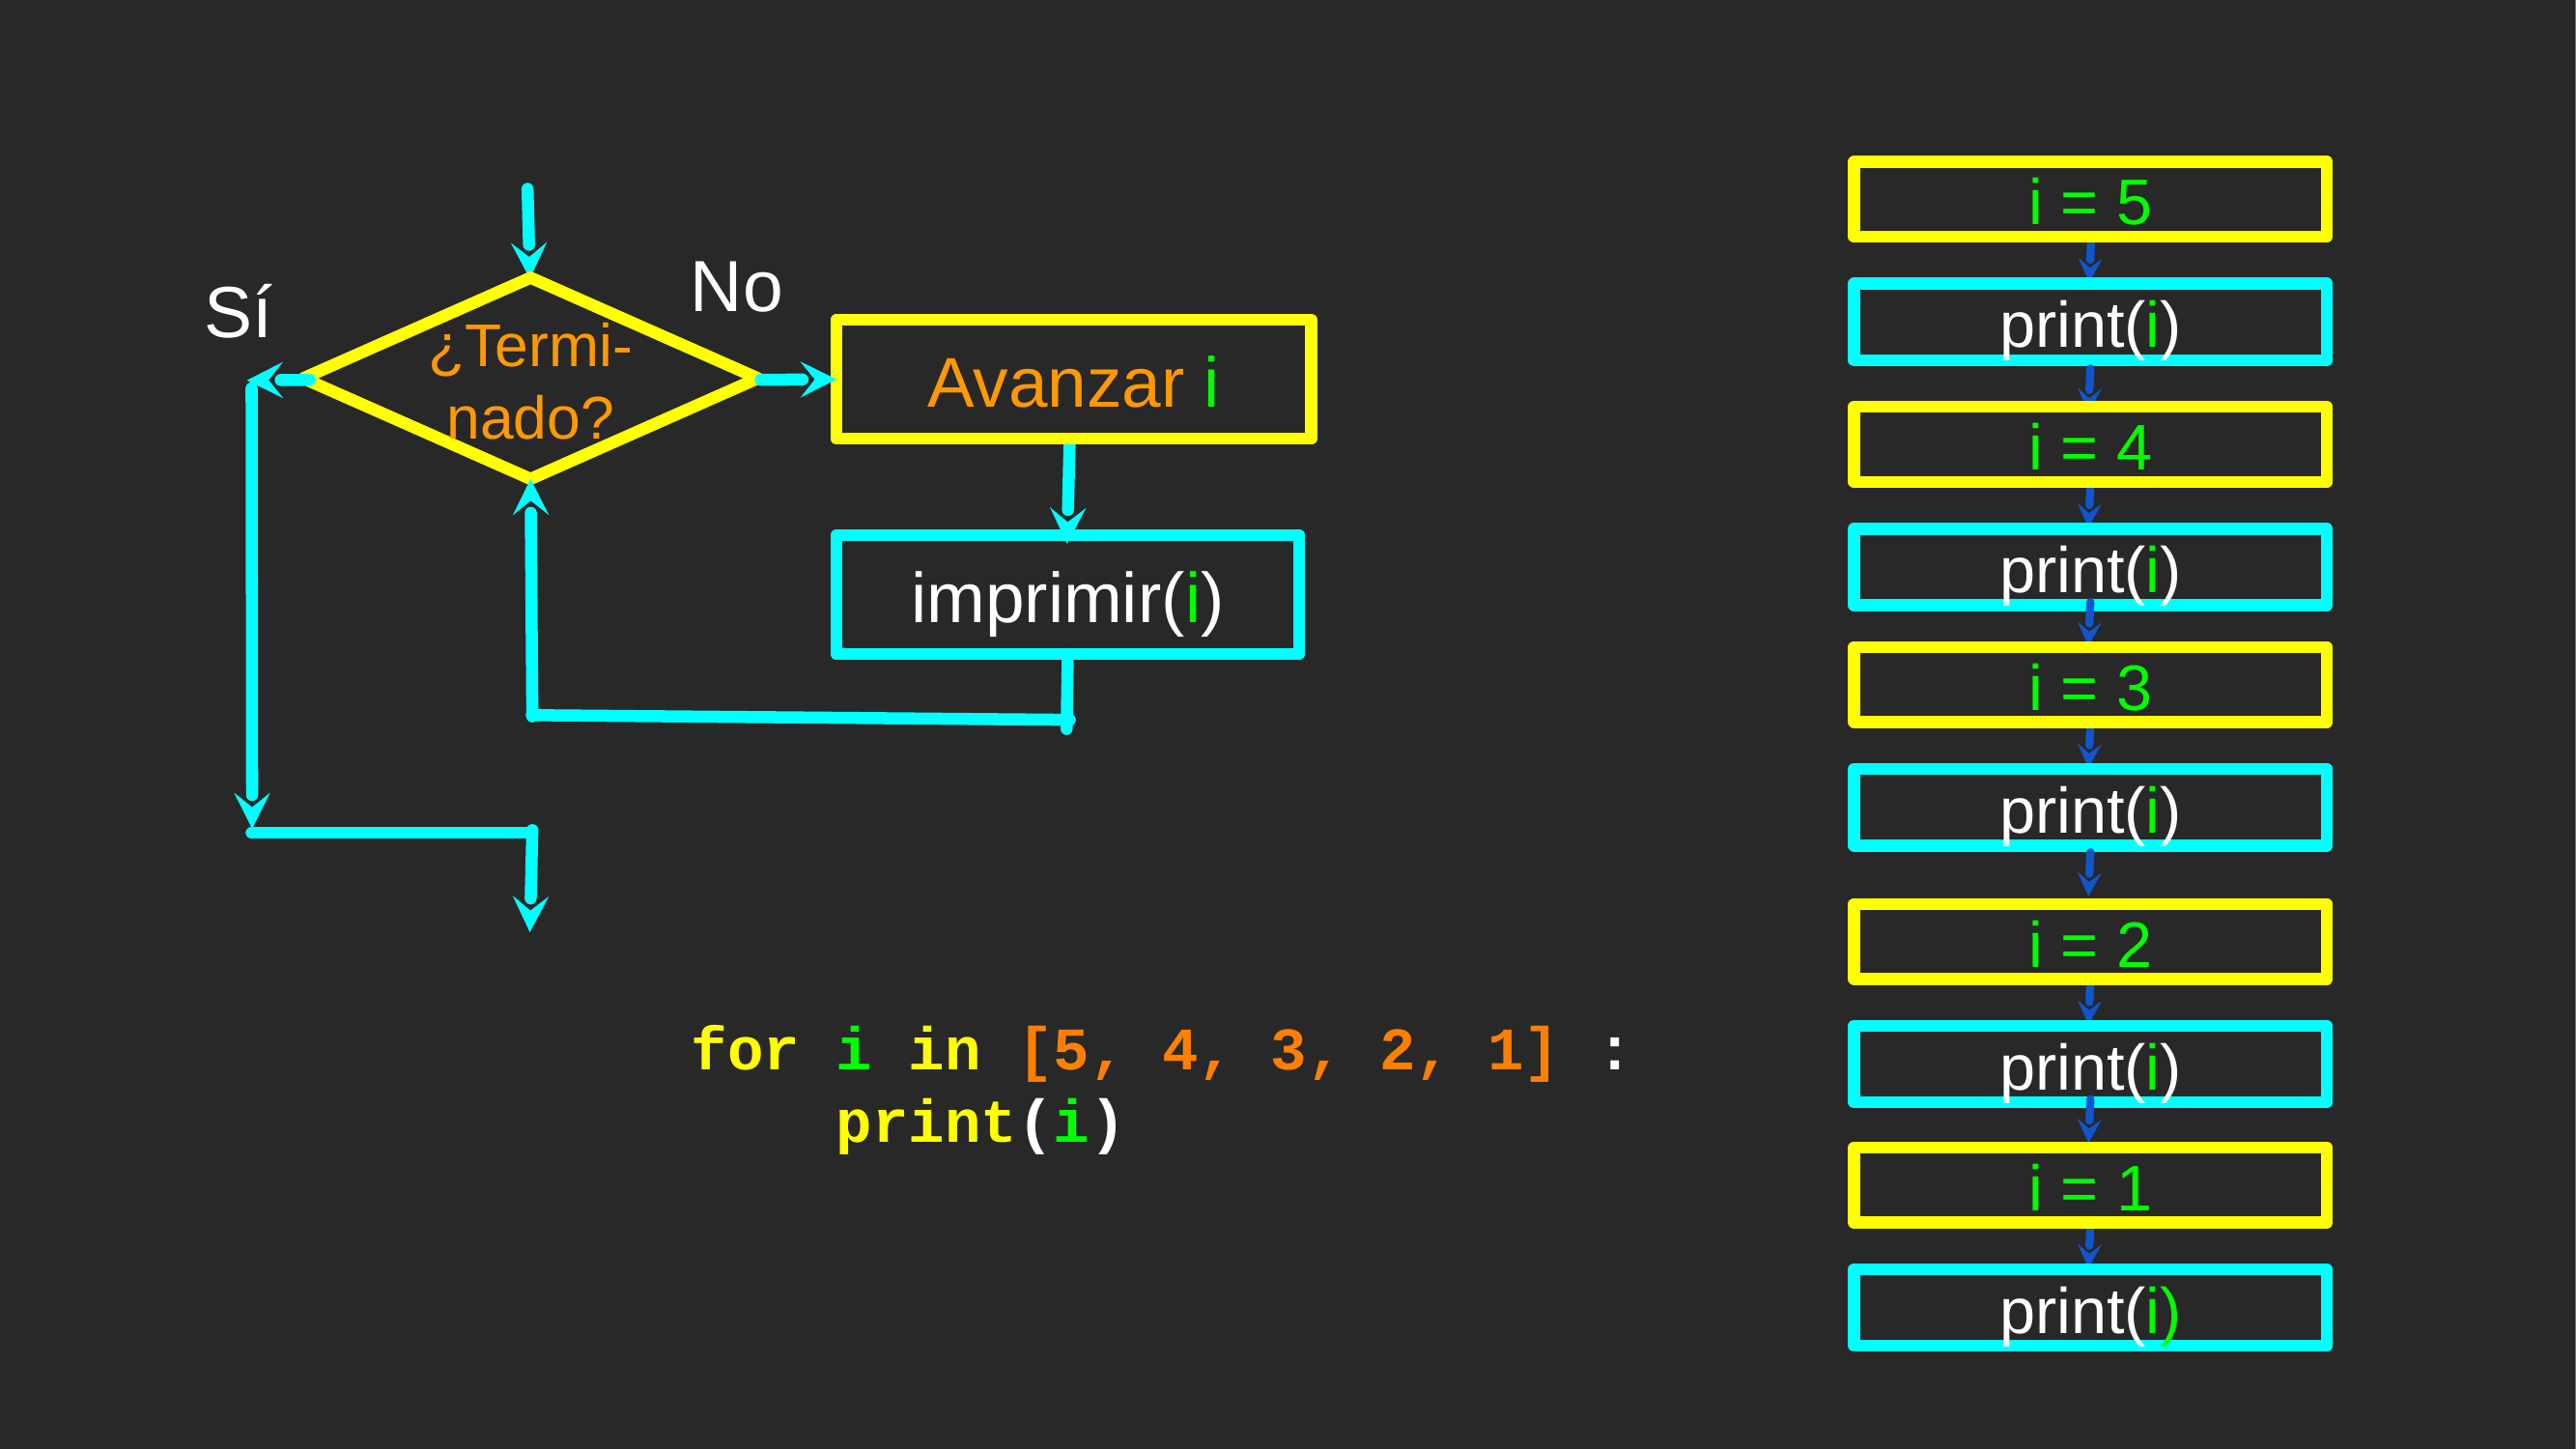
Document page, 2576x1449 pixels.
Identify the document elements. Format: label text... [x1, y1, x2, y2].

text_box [526, 188, 530, 279]
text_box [1066, 440, 1070, 545]
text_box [531, 715, 1070, 721]
text_box ¿Termi-nado? [313, 279, 755, 479]
text_box for i in [5, 4, 3, 2, 1] : print(i) [691, 991, 1684, 1173]
text_box Avanzar i [835, 320, 1312, 440]
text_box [1854, 161, 2328, 1347]
text_box No [679, 233, 795, 332]
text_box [529, 830, 533, 933]
text_box Sí [163, 259, 313, 358]
text_box imprimir(i) [835, 535, 1300, 655]
